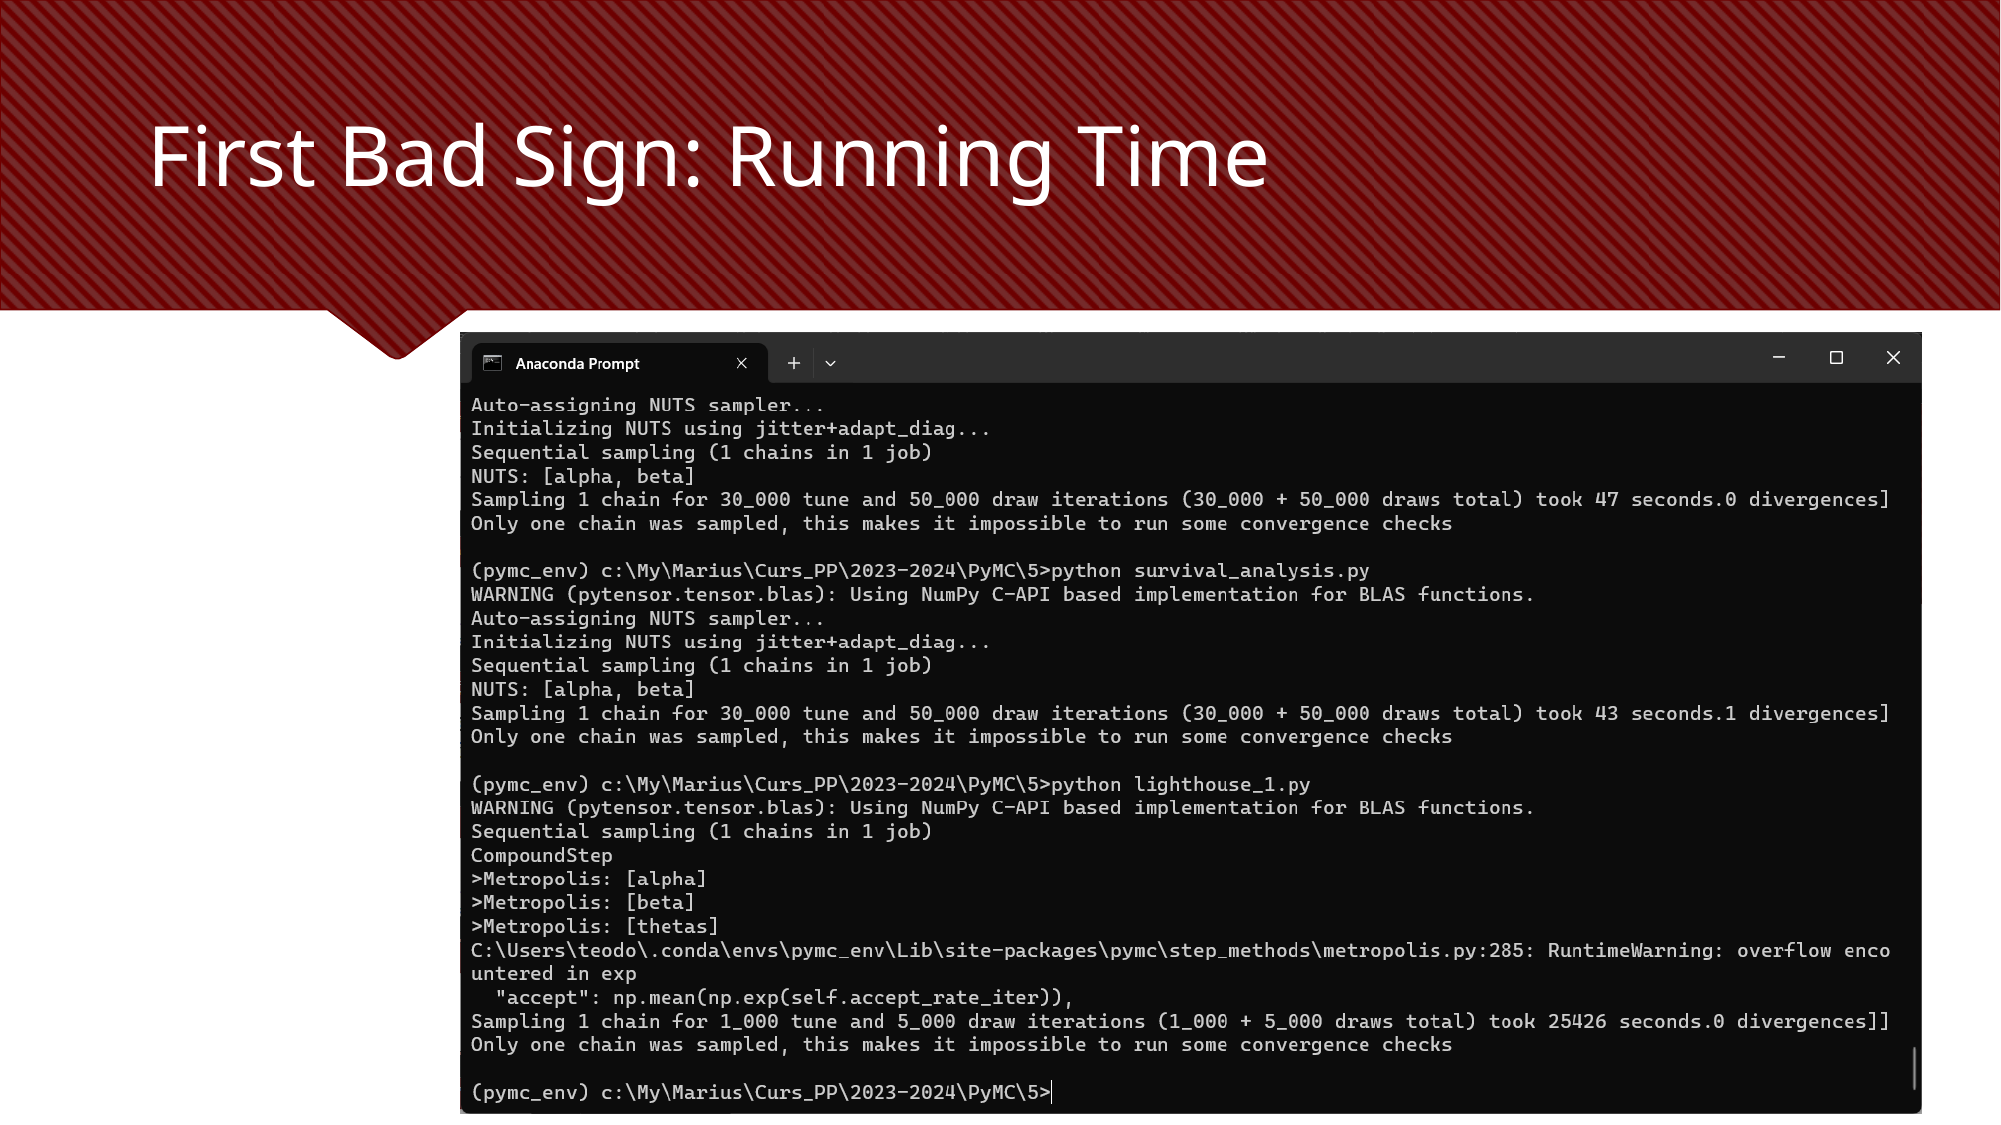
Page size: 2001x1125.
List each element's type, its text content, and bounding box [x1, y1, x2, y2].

picture [460, 332, 1923, 1114]
title First Bad Sign: Running Time [132, 73, 1868, 233]
